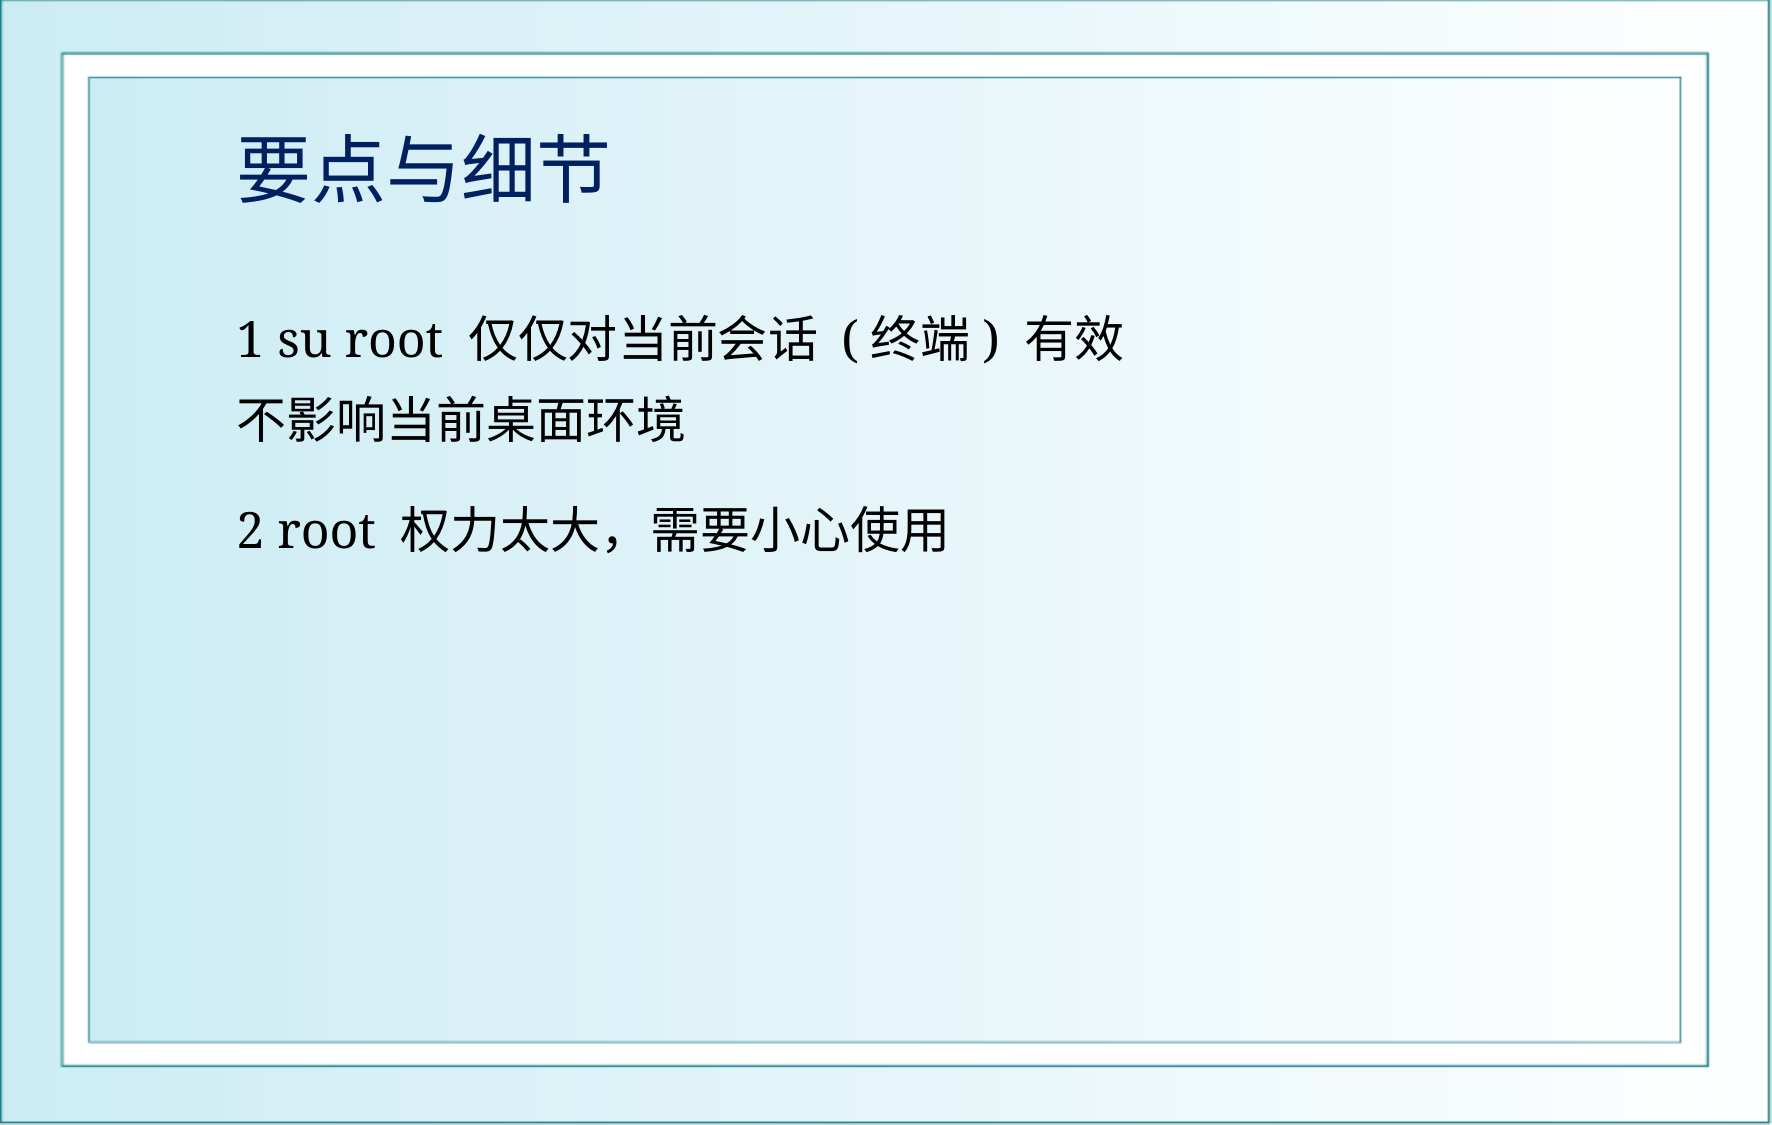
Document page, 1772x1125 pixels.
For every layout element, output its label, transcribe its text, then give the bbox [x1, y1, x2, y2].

list 1 su root 仅仅对当前会话 (终端) 有效 不影响当前桌面环境 2 root 权力太大，需要小心使用 [221, 287, 1566, 1006]
title 要点与细节 [221, 87, 1566, 220]
picture [0, 0, 1772, 1125]
